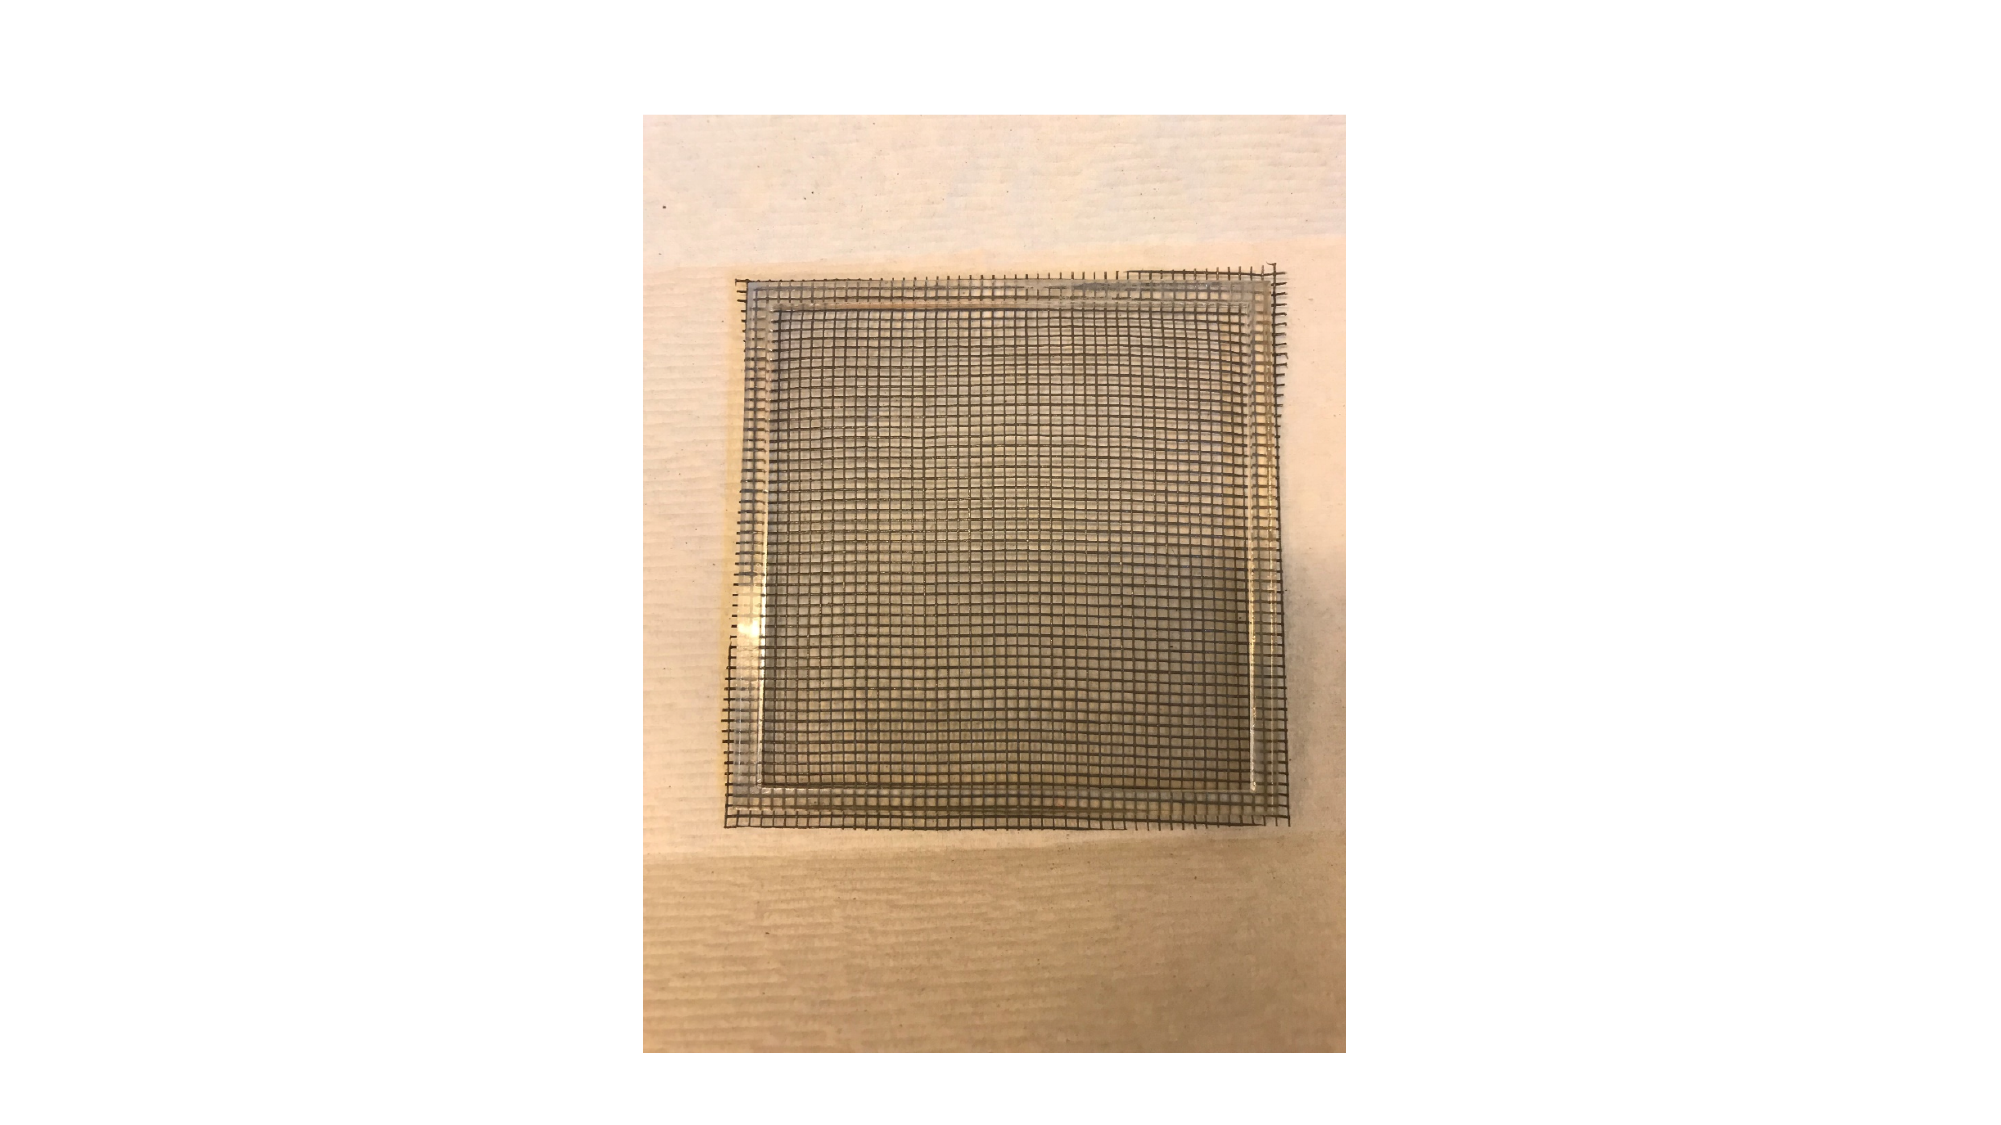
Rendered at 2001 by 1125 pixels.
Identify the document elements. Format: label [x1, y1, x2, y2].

picture [524, 116, 1463, 1052]
